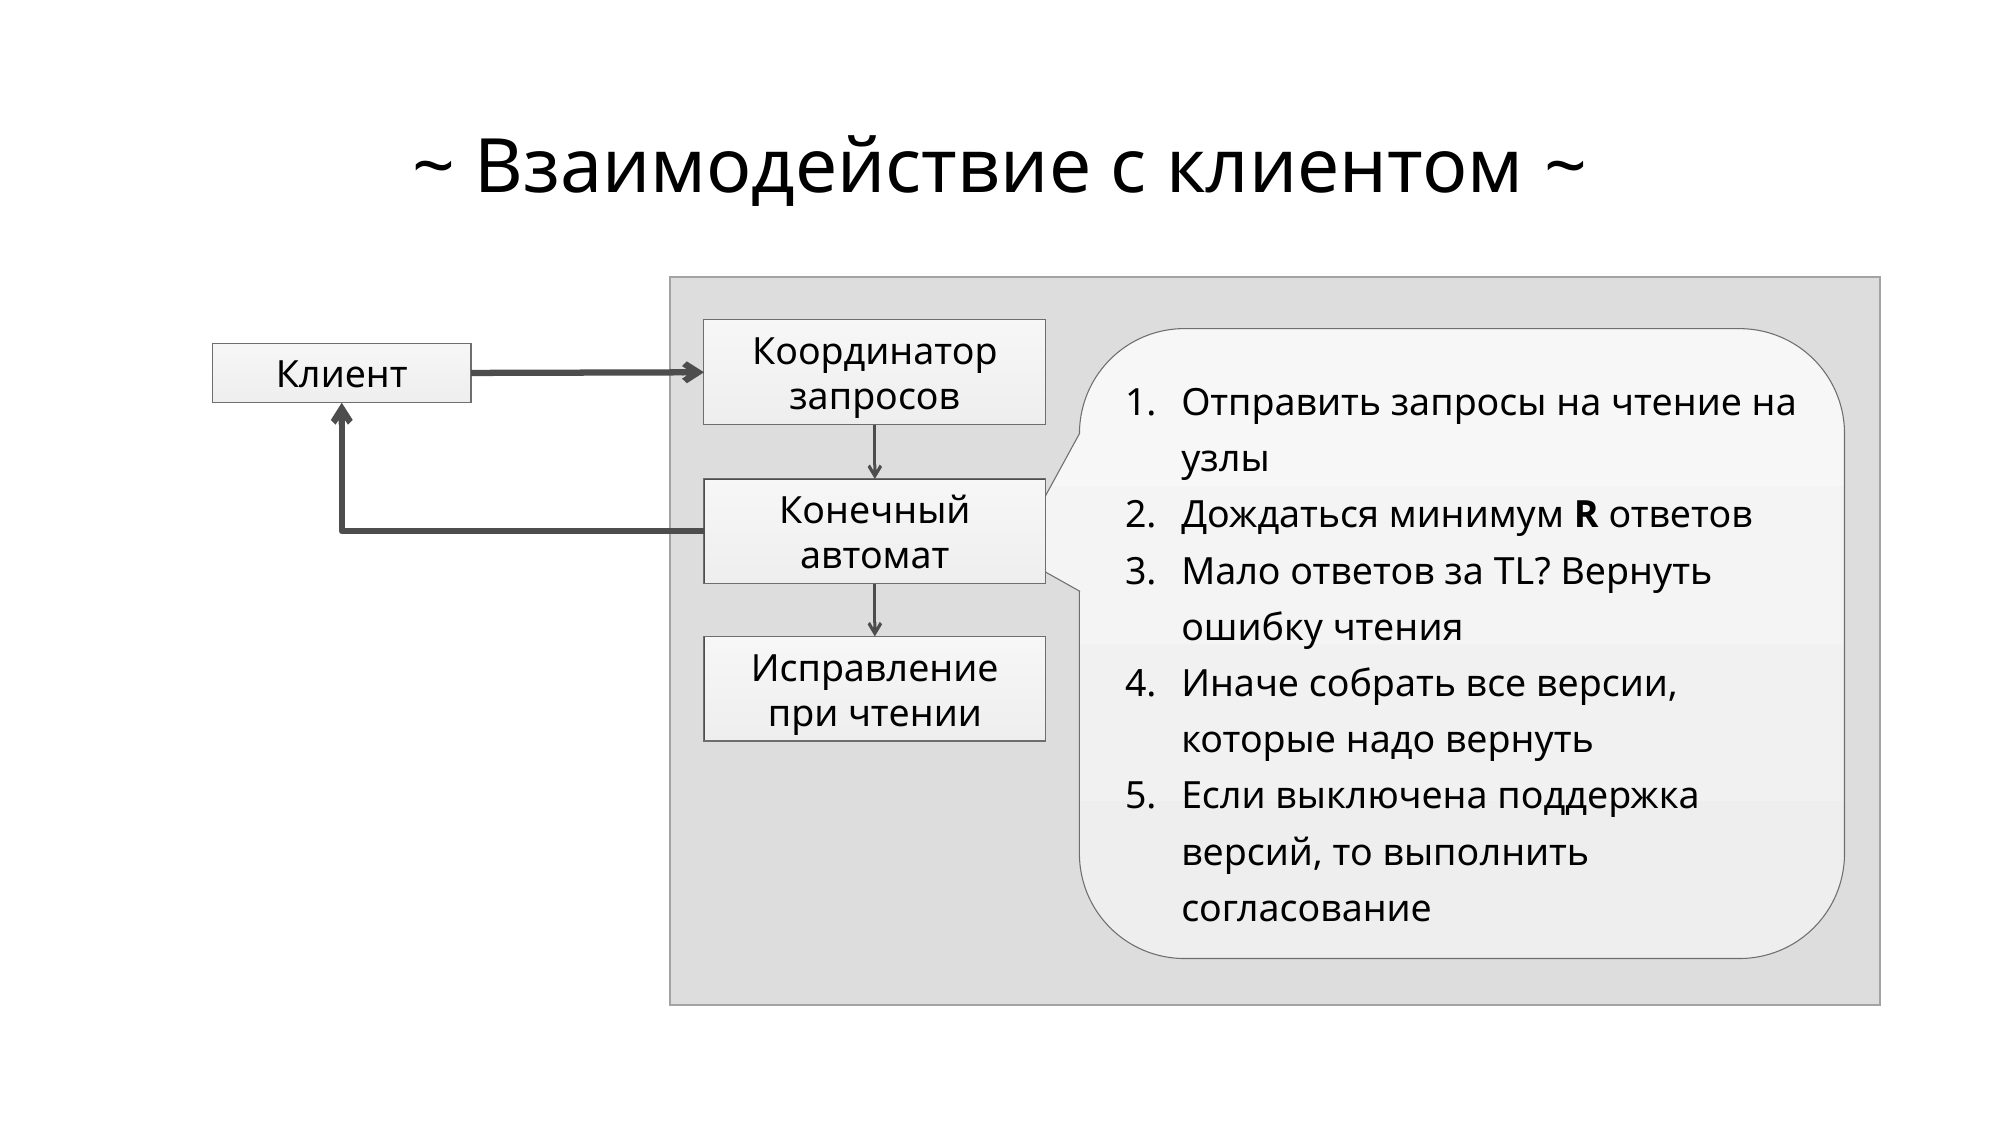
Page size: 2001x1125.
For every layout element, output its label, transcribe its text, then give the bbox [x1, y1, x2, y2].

title ~ Взаимодействие с клиентом ~ [137, 59, 1863, 278]
text_box Конечный автомат [703, 478, 1046, 584]
text_box Отправить запросы на чтение на узлы Дождаться минимум R ответов Мало ответов за TL? Вернуть ошибку чтения Иначе собрать все версии, которые надо вернуть Если выключена поддержка версий, то выполнить согласование [1046, 328, 1846, 960]
text_box Координатор запросов [703, 319, 1046, 425]
text_box Клиент [212, 343, 472, 403]
text_box [669, 276, 1881, 1006]
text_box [341, 417, 704, 533]
text_box Исправление при чтении [703, 636, 1046, 742]
